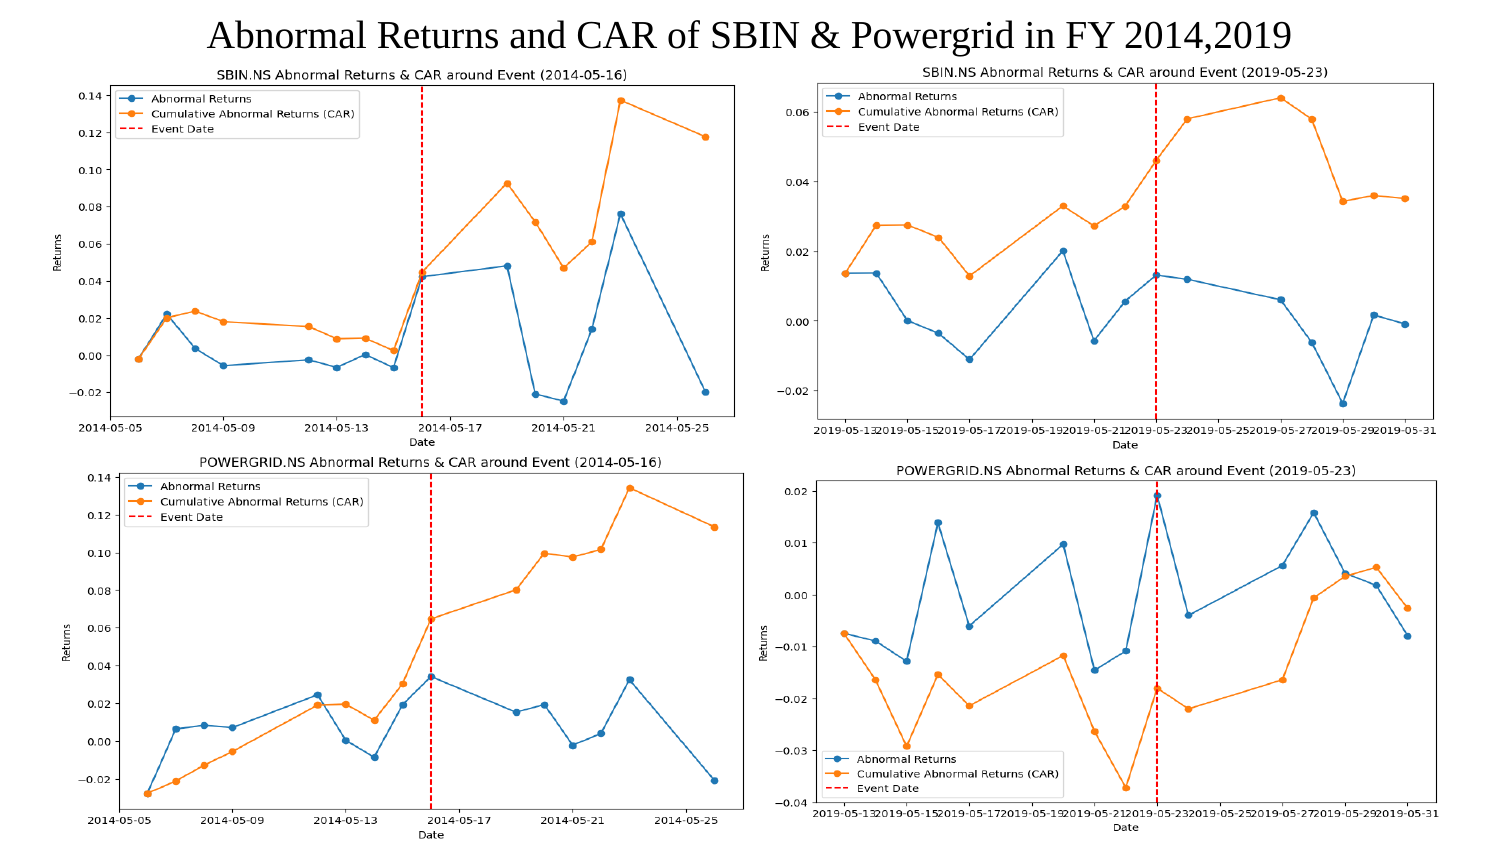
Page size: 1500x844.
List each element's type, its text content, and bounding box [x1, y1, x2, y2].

title Abnormal Returns and CAR of SBIN & Powergrid in FY 2014,2019 [51, 0, 1449, 89]
picture [44, 62, 1447, 844]
picture [752, 59, 1444, 457]
